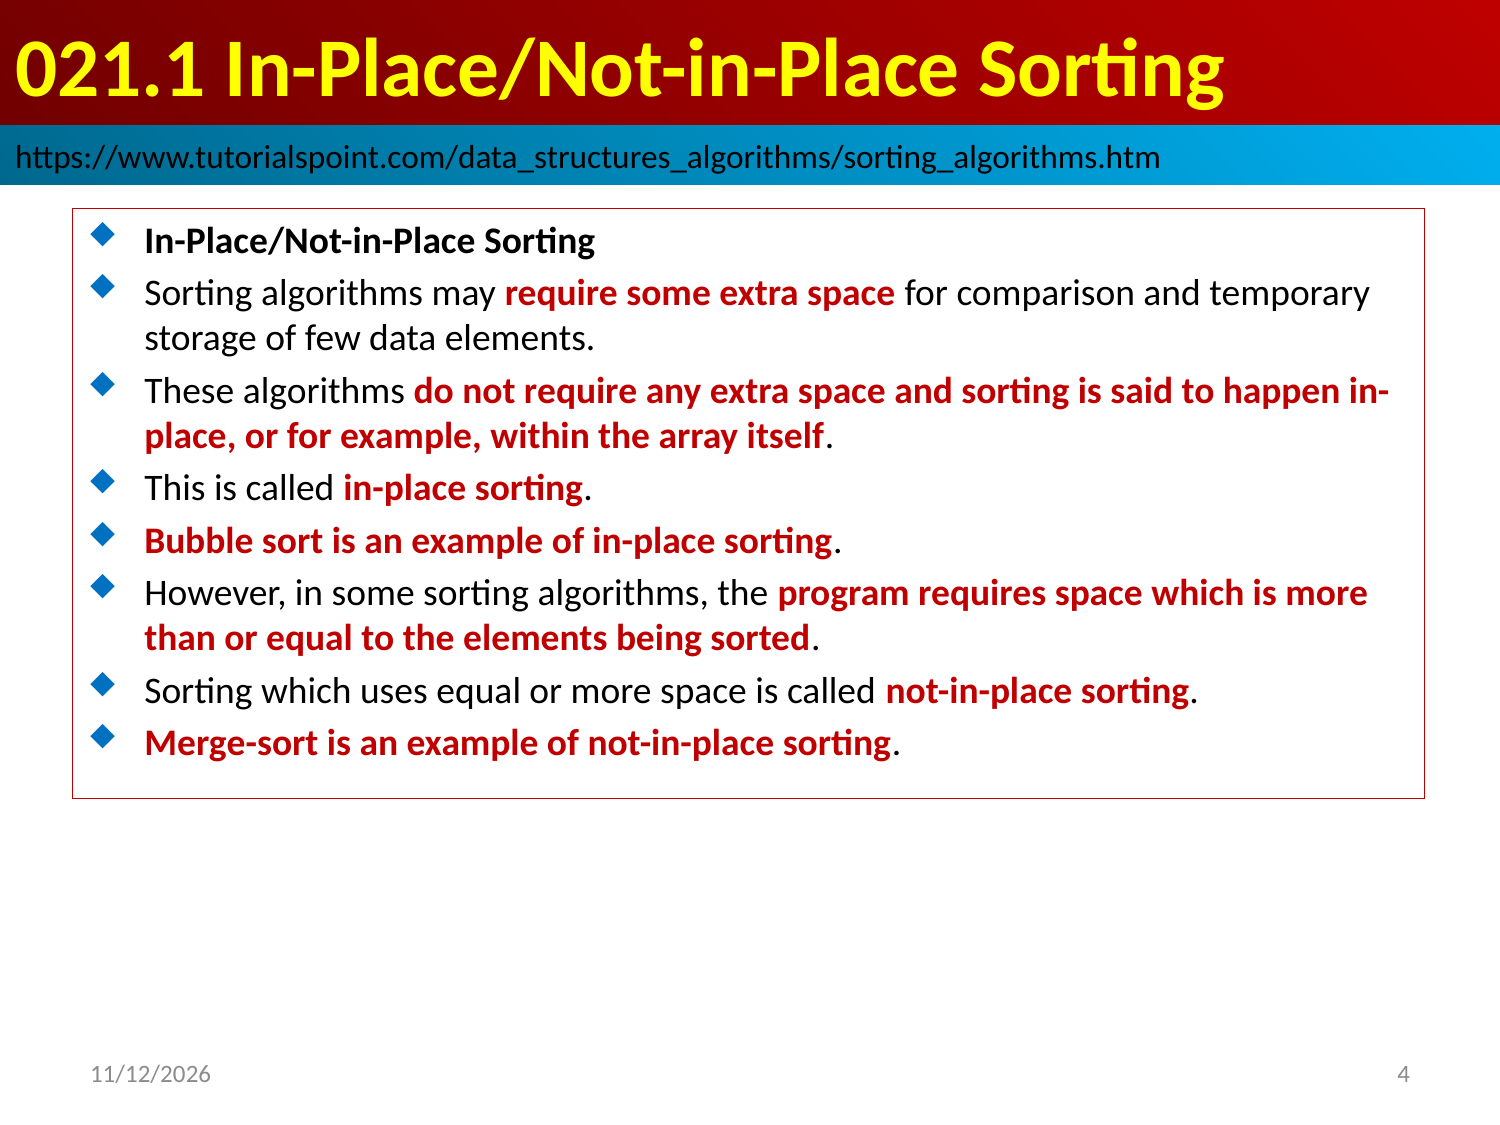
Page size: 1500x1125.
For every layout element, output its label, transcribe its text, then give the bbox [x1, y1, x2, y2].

title 021.1 In-Place/Not-in-Place Sorting [0, 0, 1500, 125]
subtitle In-Place/Not-in-Place Sorting Sorting algorithms may require some extra space for comparison and temporary storage of few data elements. These algorithms do not require any extra space and sorting is said to happen in-place, or for example, within the array itself. This is called in-place sorting. Bubble sort is an example of in-place sorting. However, in some sorting algorithms, the program requires space which is more than or equal to the elements being sorted. Sorting which uses equal or more space is called not-in-place sorting. Merge-sort is an example of not-in-place sorting. [72, 208, 1425, 799]
text_box https://www.tutorialspoint.com/data_structures_algorithms/sorting_algorithms.htm [0, 125, 1500, 185]
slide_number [75, 1042, 425, 1103]
slide_number 4 [1074, 1042, 1425, 1103]
